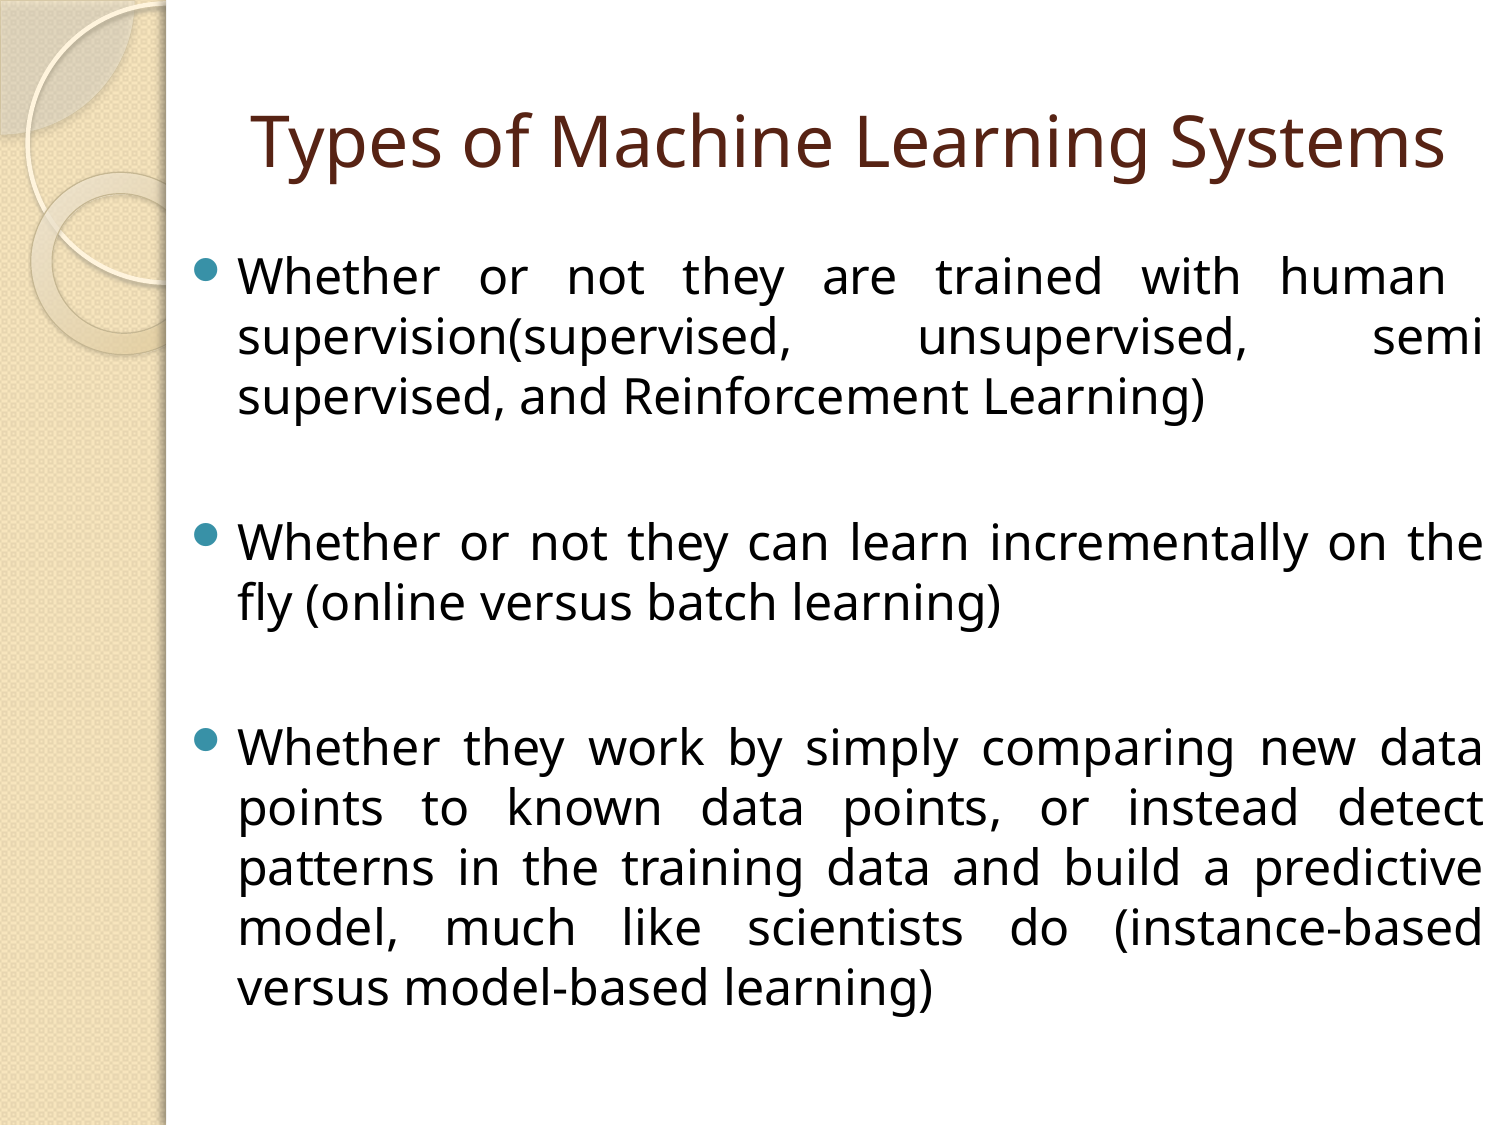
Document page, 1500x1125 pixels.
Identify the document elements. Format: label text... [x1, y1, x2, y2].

list Whether or not they are trained with human supervision(supervised, unsupervised, semi supervised, and Reinforcement Learning) Whether or not they can learn incrementally on the fly (online versus batch learning) Whether they work by simply comparing new data points to known data points, or instead detect patterns in the training data and build a predictive model, much like scientists do (instance-based versus model-based learning) [162, 237, 1500, 1075]
title Types of Machine Learning Systems [235, 45, 1466, 233]
